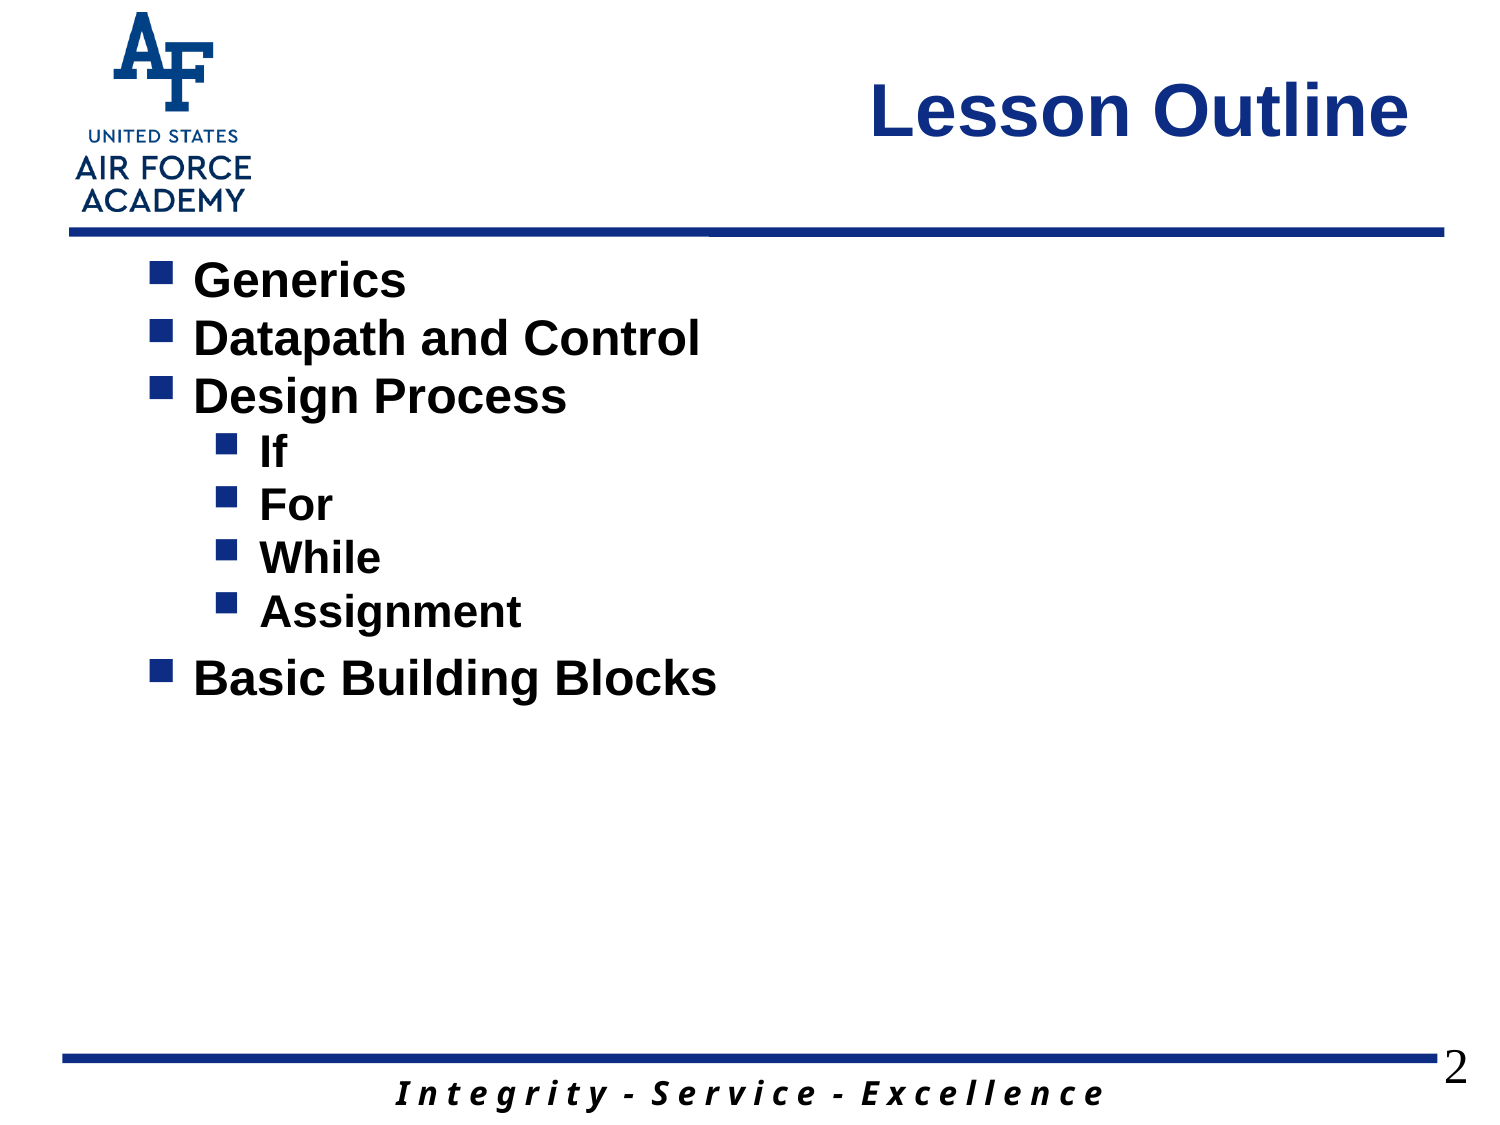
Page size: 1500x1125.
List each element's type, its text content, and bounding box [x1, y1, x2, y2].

list Generics Datapath and Control Design Process If For While Assignment Basic Building Blocks [131, 251, 1466, 962]
title Lesson Outline [313, 12, 1427, 201]
slide_number 2 [1133, 1025, 1484, 1105]
picture [75, 12, 251, 212]
